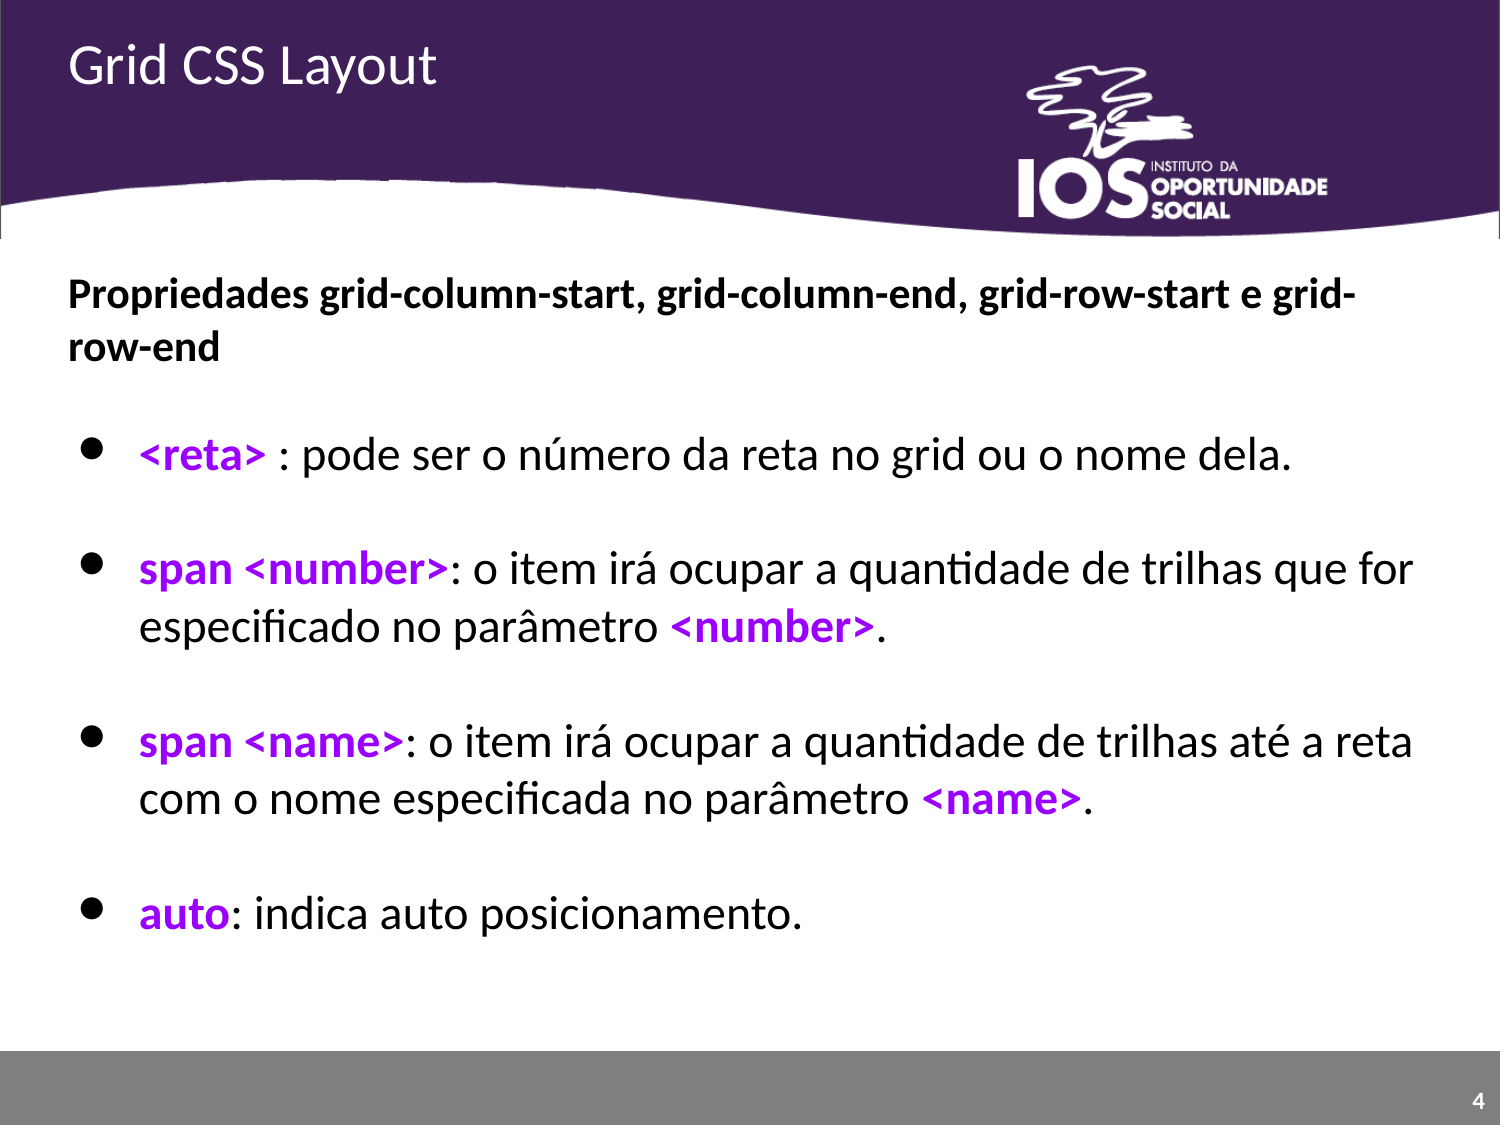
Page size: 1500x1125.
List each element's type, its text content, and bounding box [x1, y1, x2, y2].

text_box [0, 1051, 1500, 1125]
text_box <reta> : pode ser o número da reta no grid ou o nome dela. span <number>: o item irá ocupar a quantidade de trilhas que for especificado no parâmetro <number>. span <name>: o item irá ocupar a quantidade de trilhas até a reta com o nome especificada no parâmetro <name>. auto: indica auto posicionamento. [48, 407, 1451, 955]
picture [0, 0, 1500, 240]
text_box Propriedades grid-column-start, grid-column-end, grid-row-start e grid-row-end [53, 250, 1410, 386]
slide_number ‹#› [1149, 1069, 1500, 1125]
